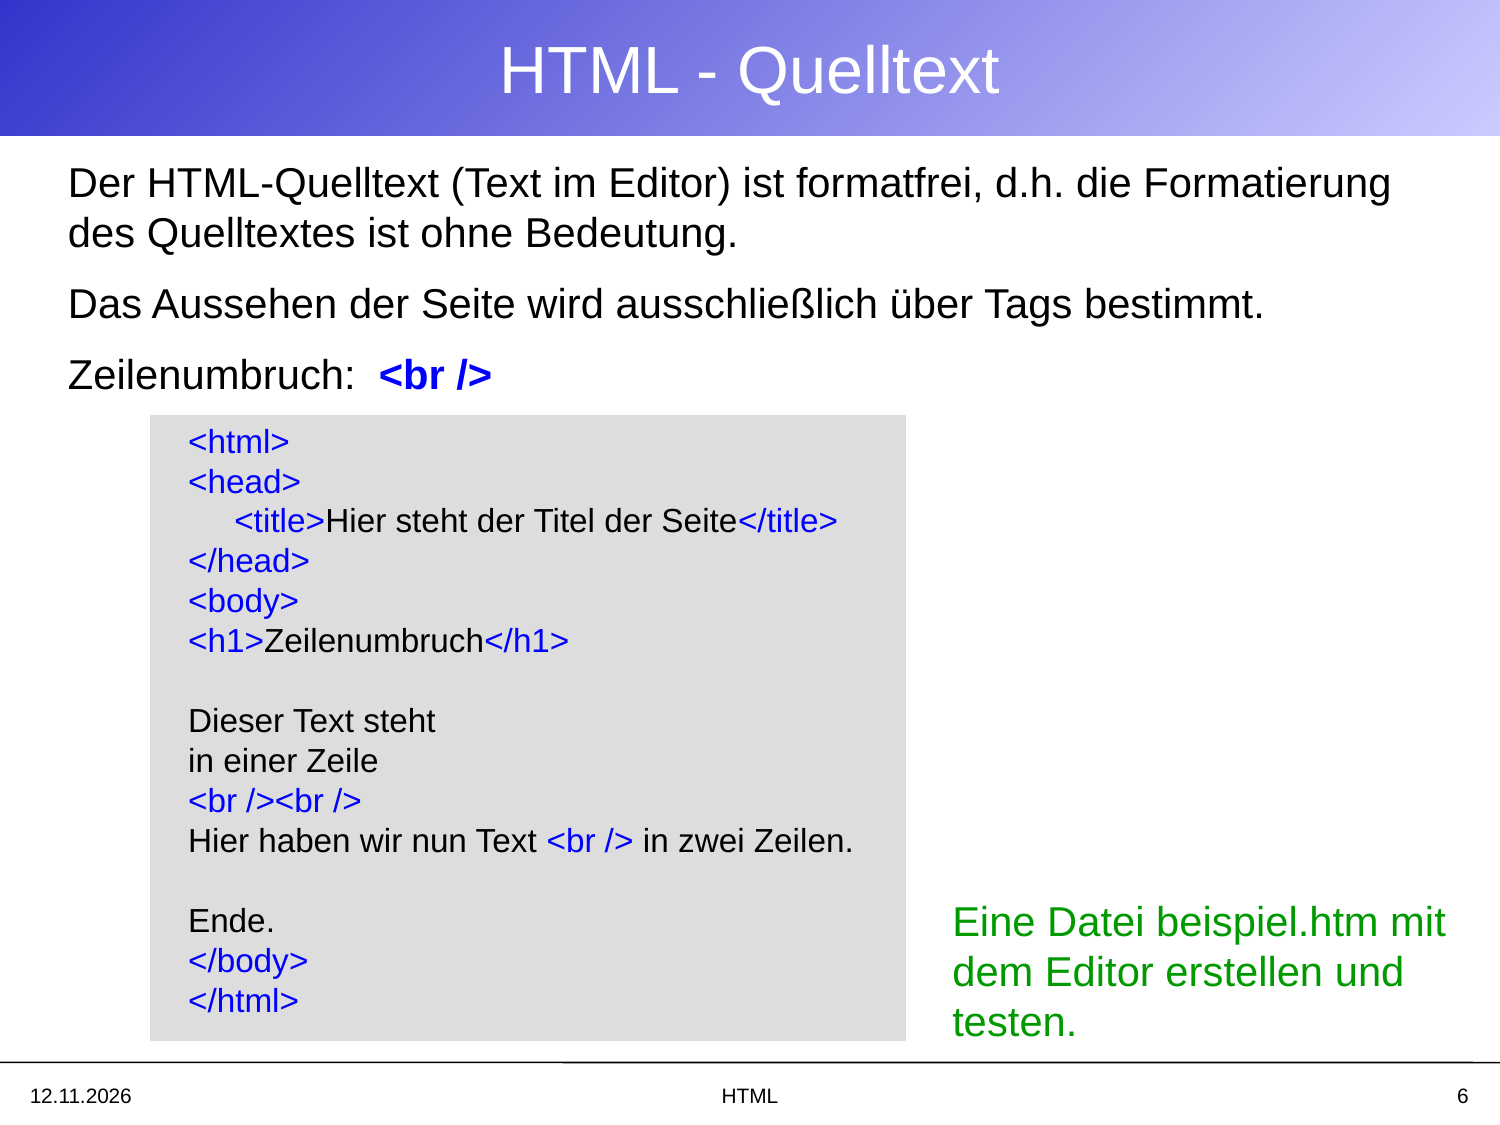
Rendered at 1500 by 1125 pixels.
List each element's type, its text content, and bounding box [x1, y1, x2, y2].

title HTML - Quelltext [0, 0, 1500, 136]
text_box Der HTML-Quelltext (Text im Editor) ist formatfrei, d.h. die Formatierung des Quelltextes ist ohne Bedeutung. Das Aussehen der Seite wird ausschließlich über Tags bestimmt. Zeilenumbruch: <br /> [53, 148, 1436, 406]
text_box Eine Datei beispiel.htm mit dem Editor erstellen und testen. [937, 887, 1463, 1053]
slide_number 6 [1171, 1074, 1484, 1125]
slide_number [14, 1074, 328, 1125]
footer HTML [512, 1074, 988, 1125]
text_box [149, 411, 989, 1042]
